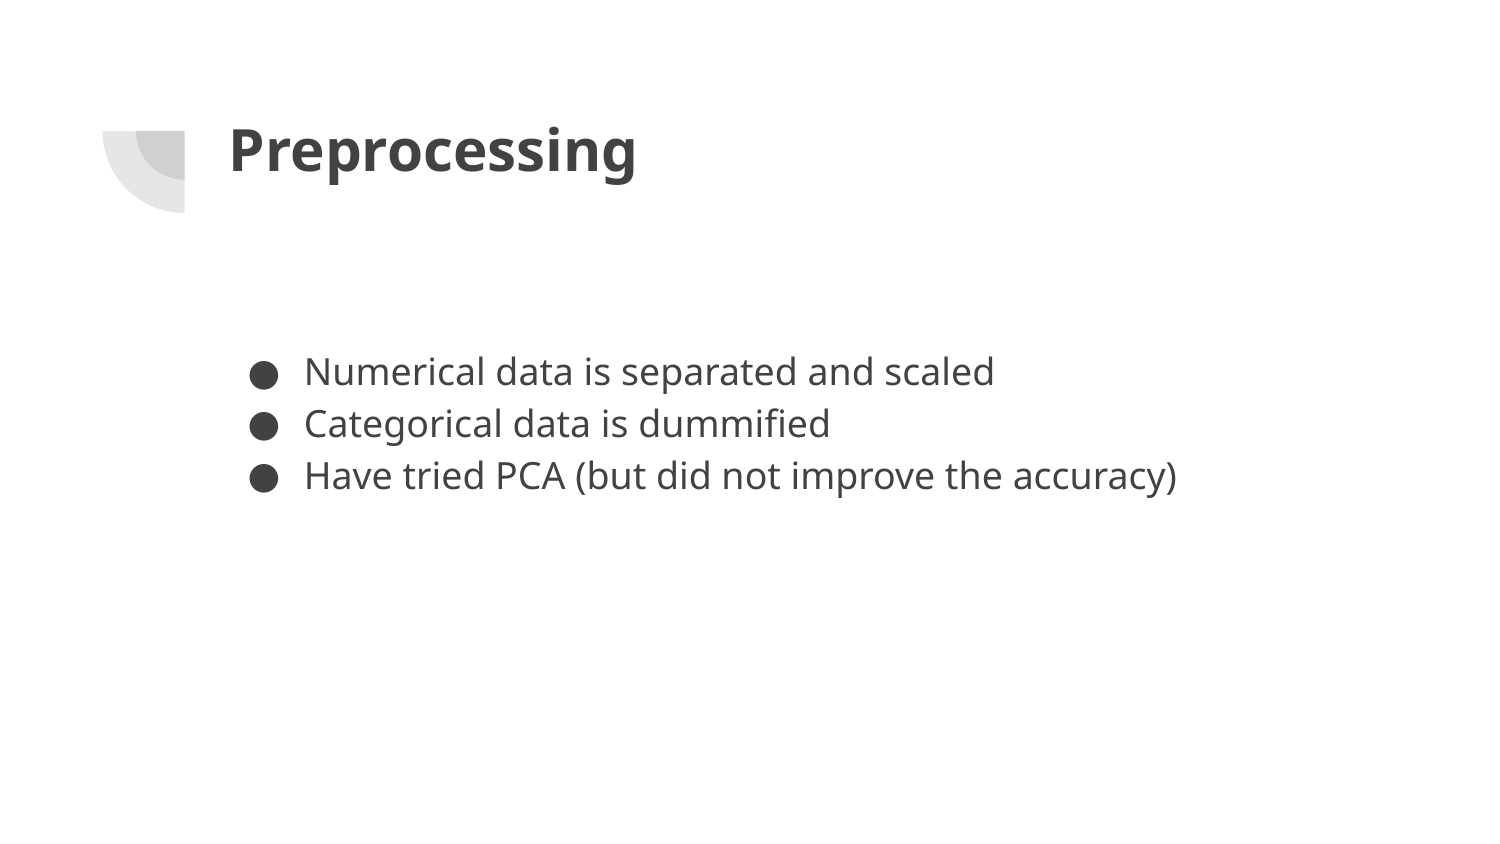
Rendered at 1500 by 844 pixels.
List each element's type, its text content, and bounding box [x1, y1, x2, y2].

title Preprocessing [213, 98, 1368, 263]
list Numerical data is separated and scaled Categorical data is dummified Have tried PCA (but did not improve the accuracy) [213, 326, 1368, 744]
